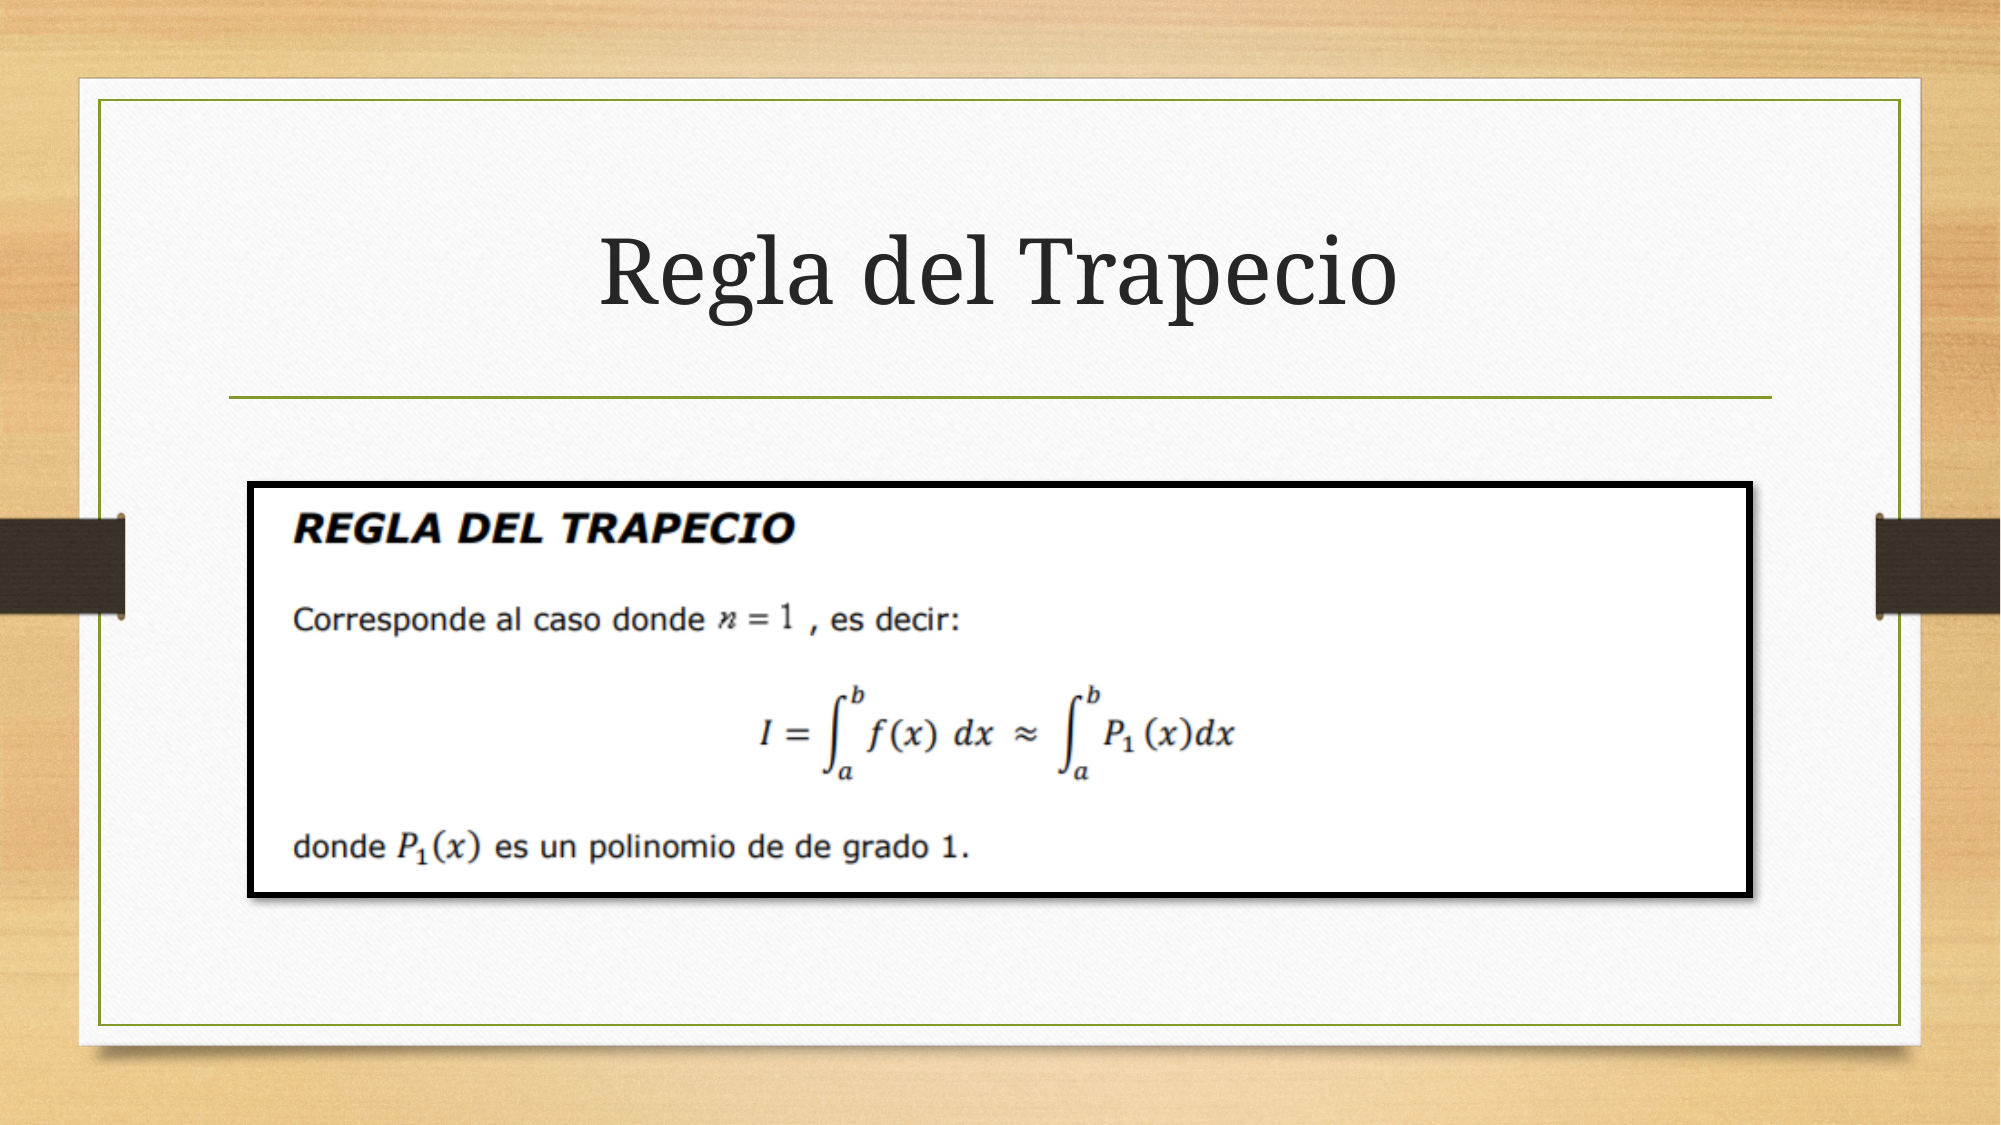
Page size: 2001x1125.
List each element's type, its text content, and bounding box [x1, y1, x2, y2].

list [253, 487, 1747, 893]
picture [0, 0, 2001, 1125]
title Regla del Trapecio [212, 161, 1788, 375]
